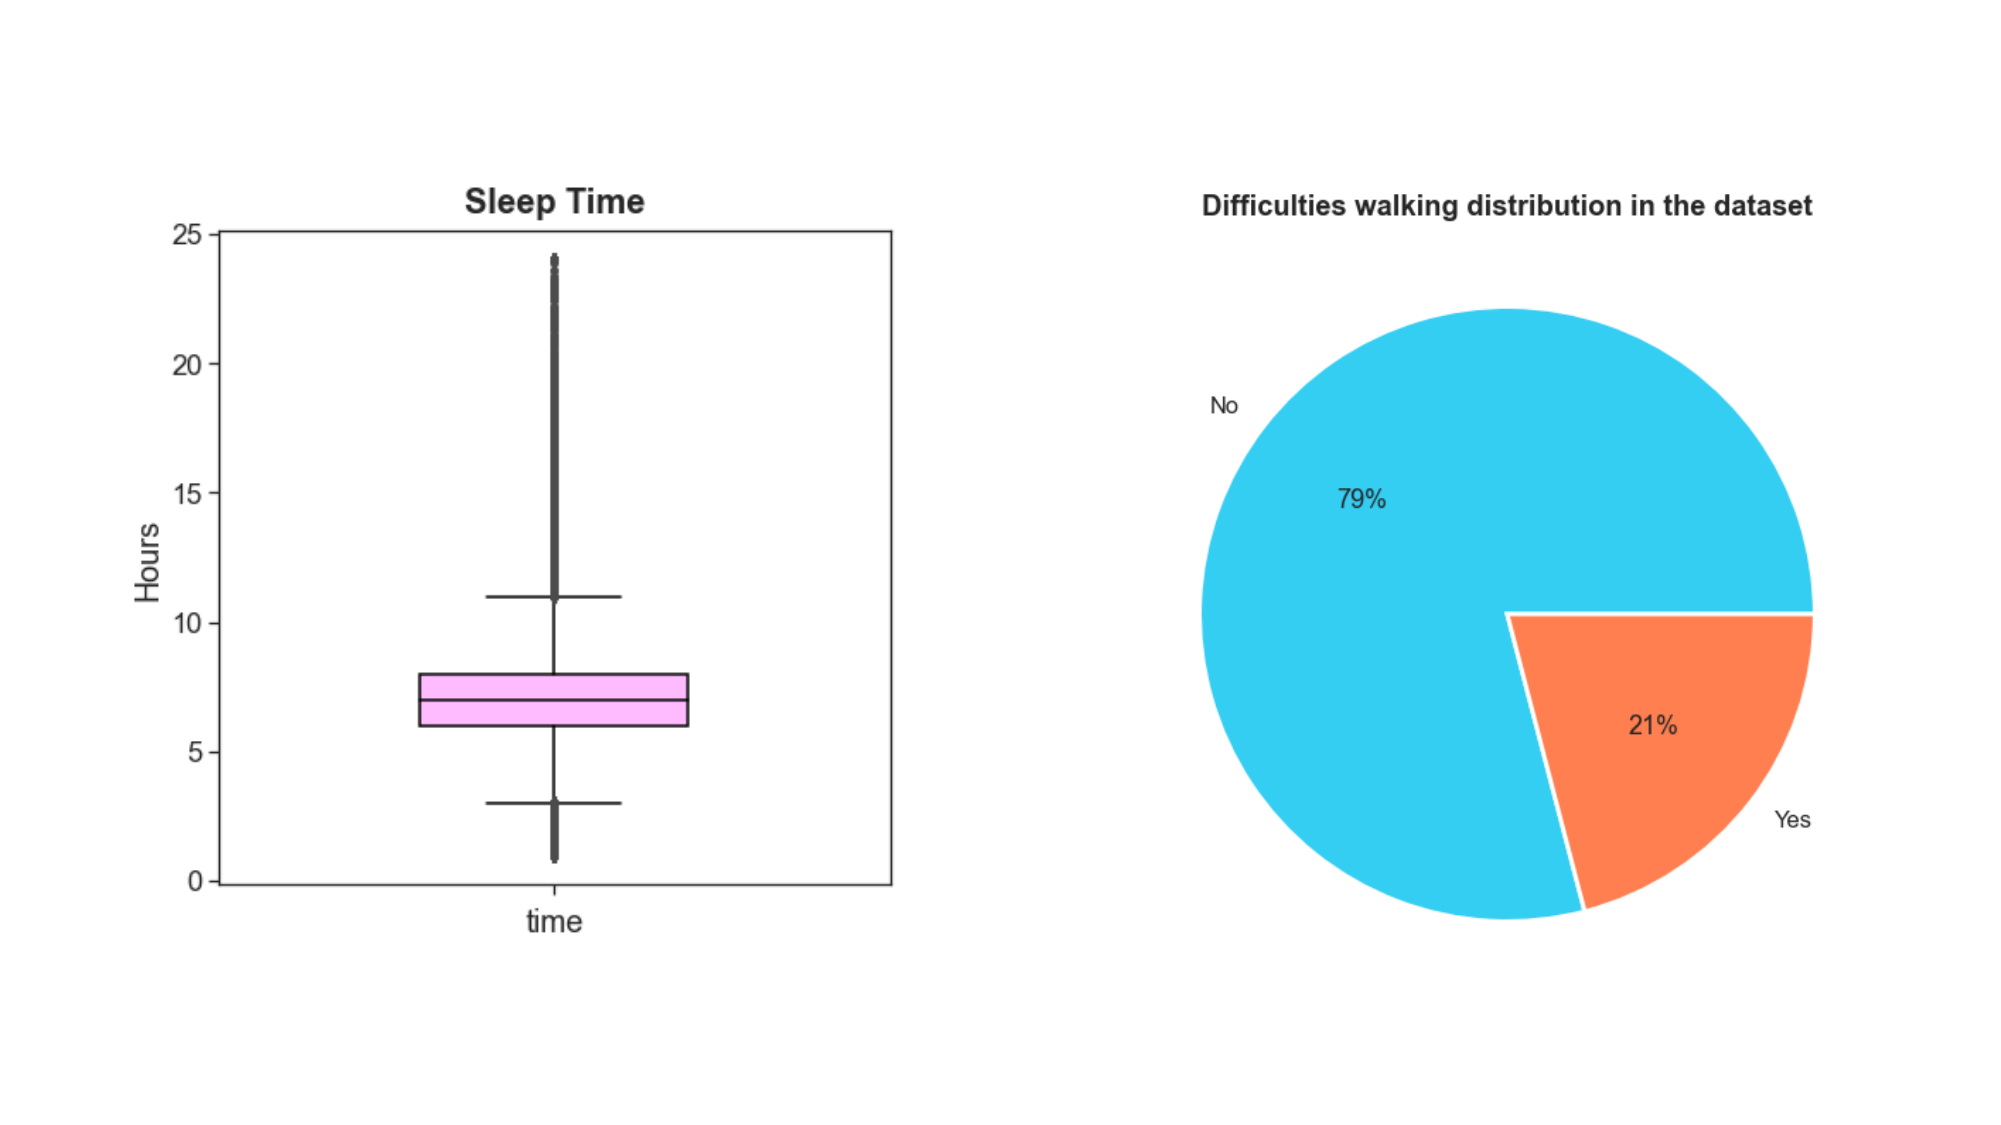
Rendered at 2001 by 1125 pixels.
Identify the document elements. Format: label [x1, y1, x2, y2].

picture [108, 169, 940, 956]
picture [1117, 169, 1912, 956]
